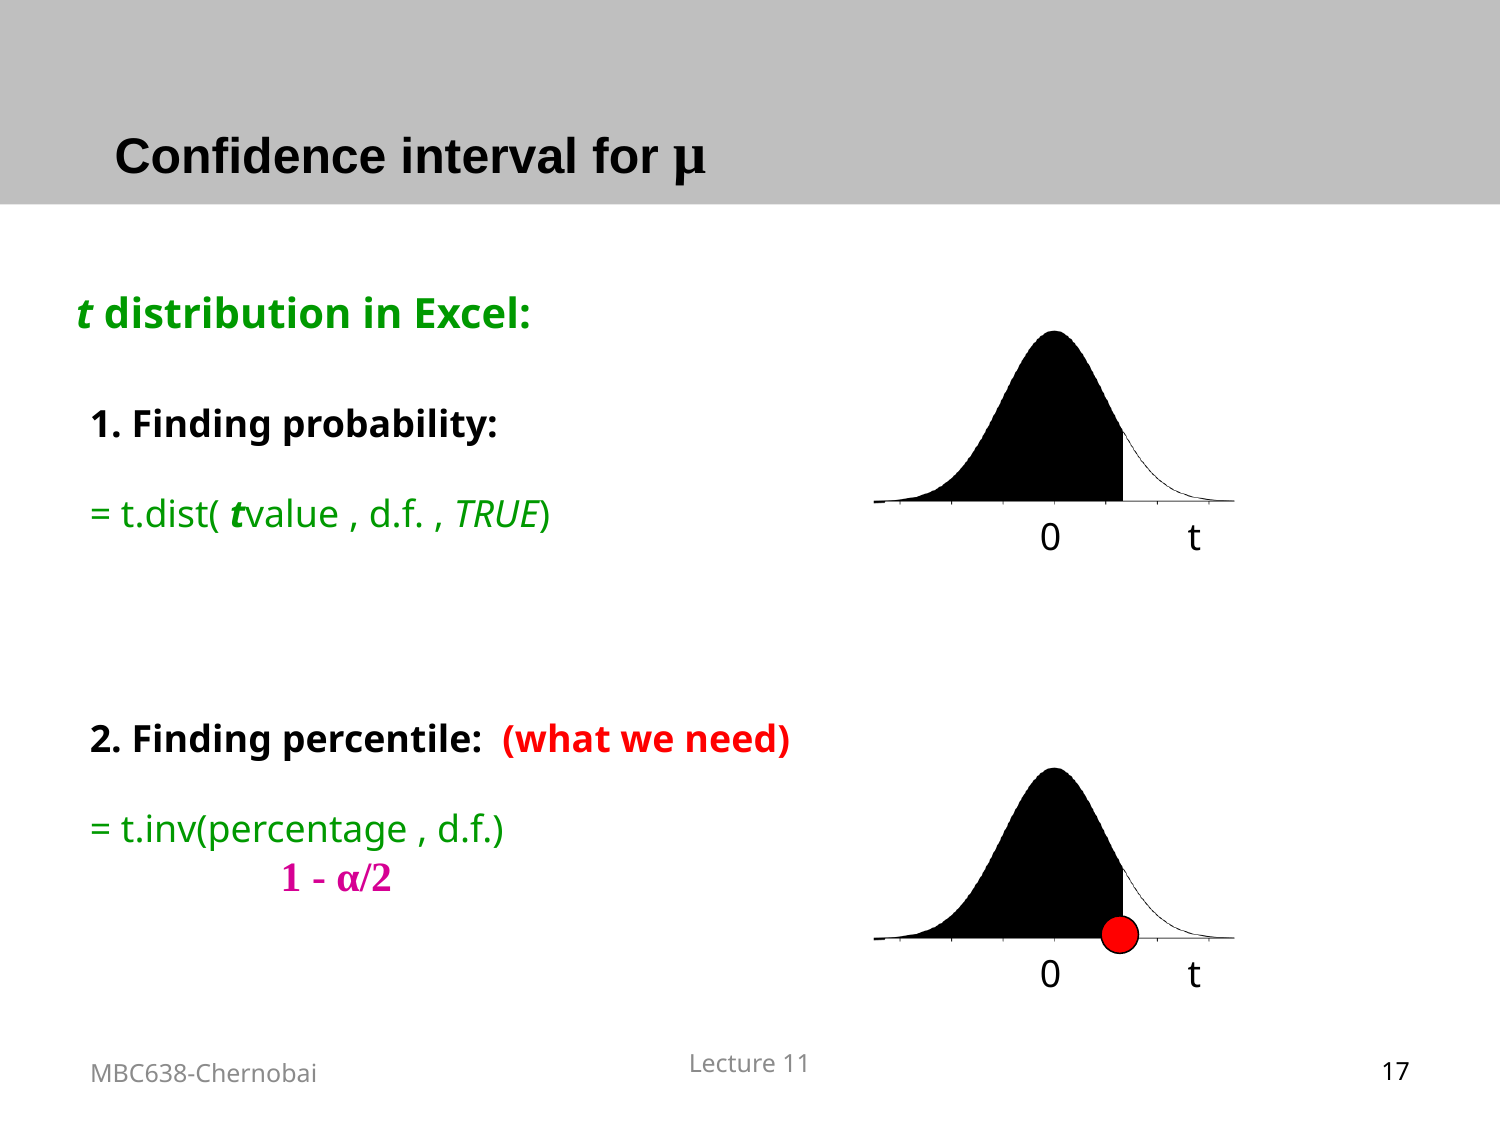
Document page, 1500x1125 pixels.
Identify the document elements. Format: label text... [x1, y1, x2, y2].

text_box 1. Finding probability: = t.dist( tvalue , d.f. , TRUE) 2. Finding percentile: (what we need) = t.inv(percentage , d.f.) [74, 392, 1413, 903]
text_box t distribution in Excel: [61, 279, 1439, 345]
title Confidence interval for μ [99, 41, 1394, 259]
footer Lecture 11 [512, 1025, 988, 1100]
slide_number 17 [1074, 1042, 1425, 1103]
slide_number MBC638-Chernobai [75, 1042, 425, 1103]
text_box 0 t [1025, 505, 1350, 566]
text_box 0 t [1025, 942, 1350, 1003]
picture [861, 761, 1238, 944]
text_box 1 - α/2 [265, 841, 425, 907]
text_box [0, 0, 1500, 206]
picture [861, 324, 1238, 507]
